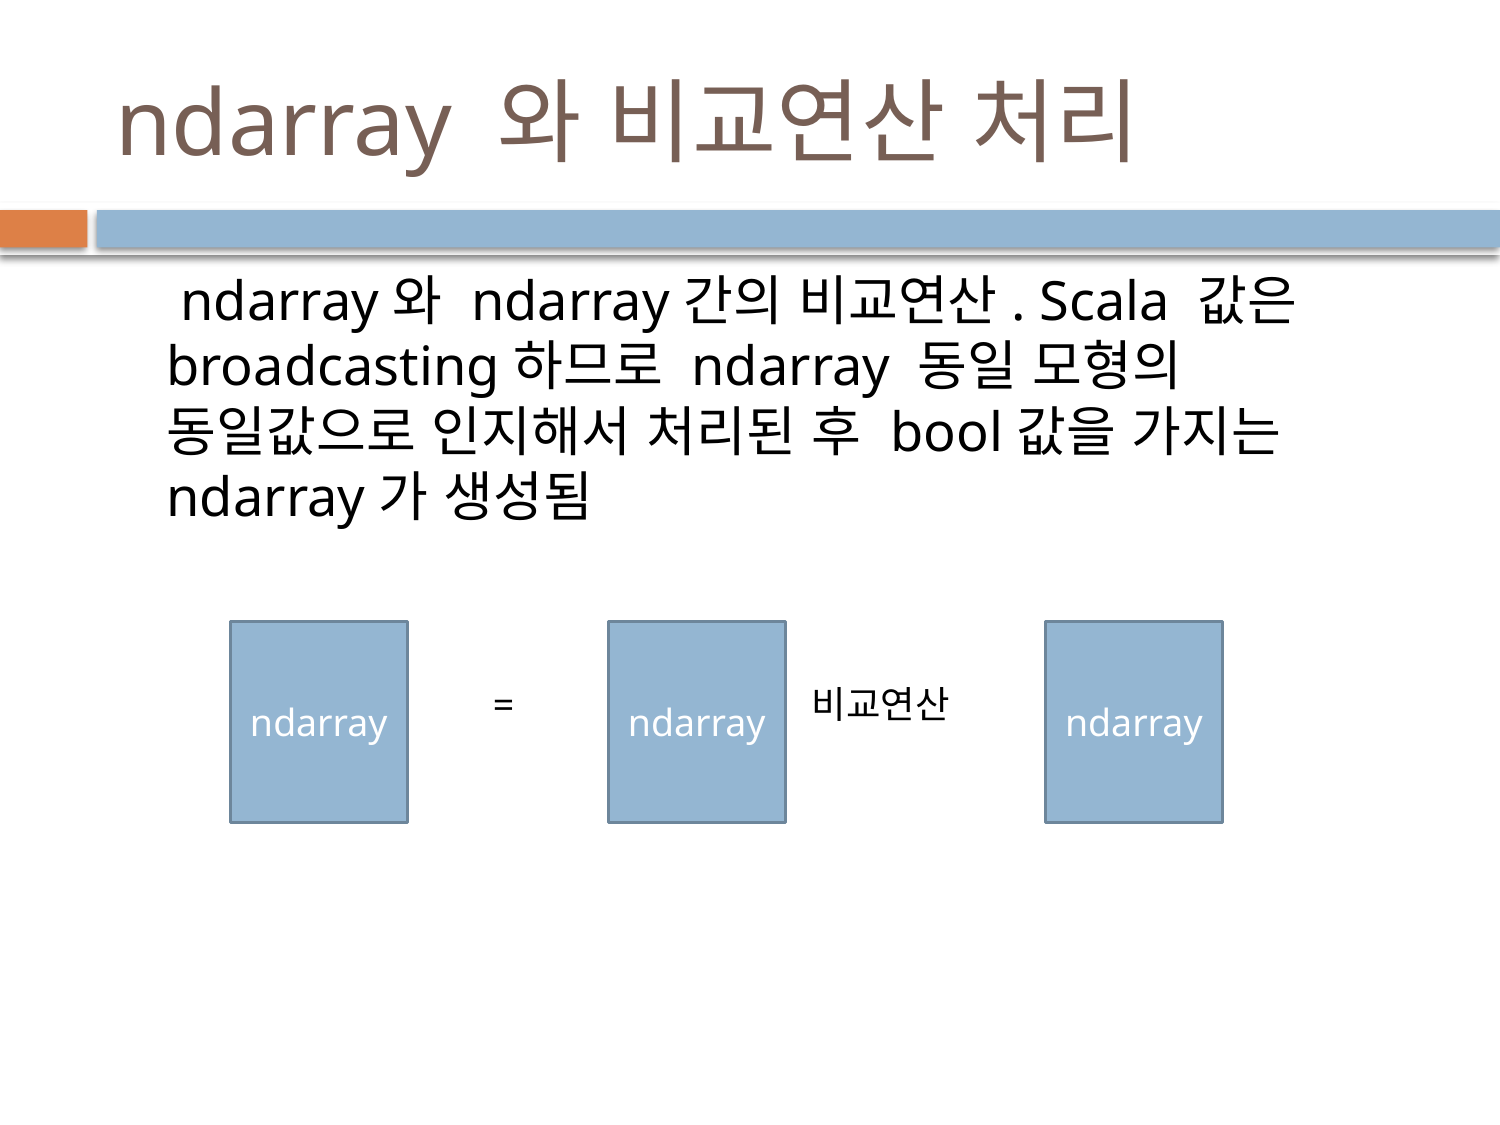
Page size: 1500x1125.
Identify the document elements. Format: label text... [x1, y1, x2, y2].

text_box ndarray [229, 620, 409, 824]
text_box ndarray [1044, 620, 1224, 824]
text_box ndarray [607, 620, 787, 824]
text_box 비교연산 [797, 673, 998, 734]
title ndarray 와 비교연산 처리 [100, 37, 1438, 200]
list ndarray와 ndarray간의 비교연산. Scala 값은 broadcasting하므로 ndarray 동일 모형의 동일값으로 인지해서 처리된 후 bool값을 가지는 ndarray가 생성됨 [76, 259, 1427, 563]
text_box = [478, 673, 573, 734]
